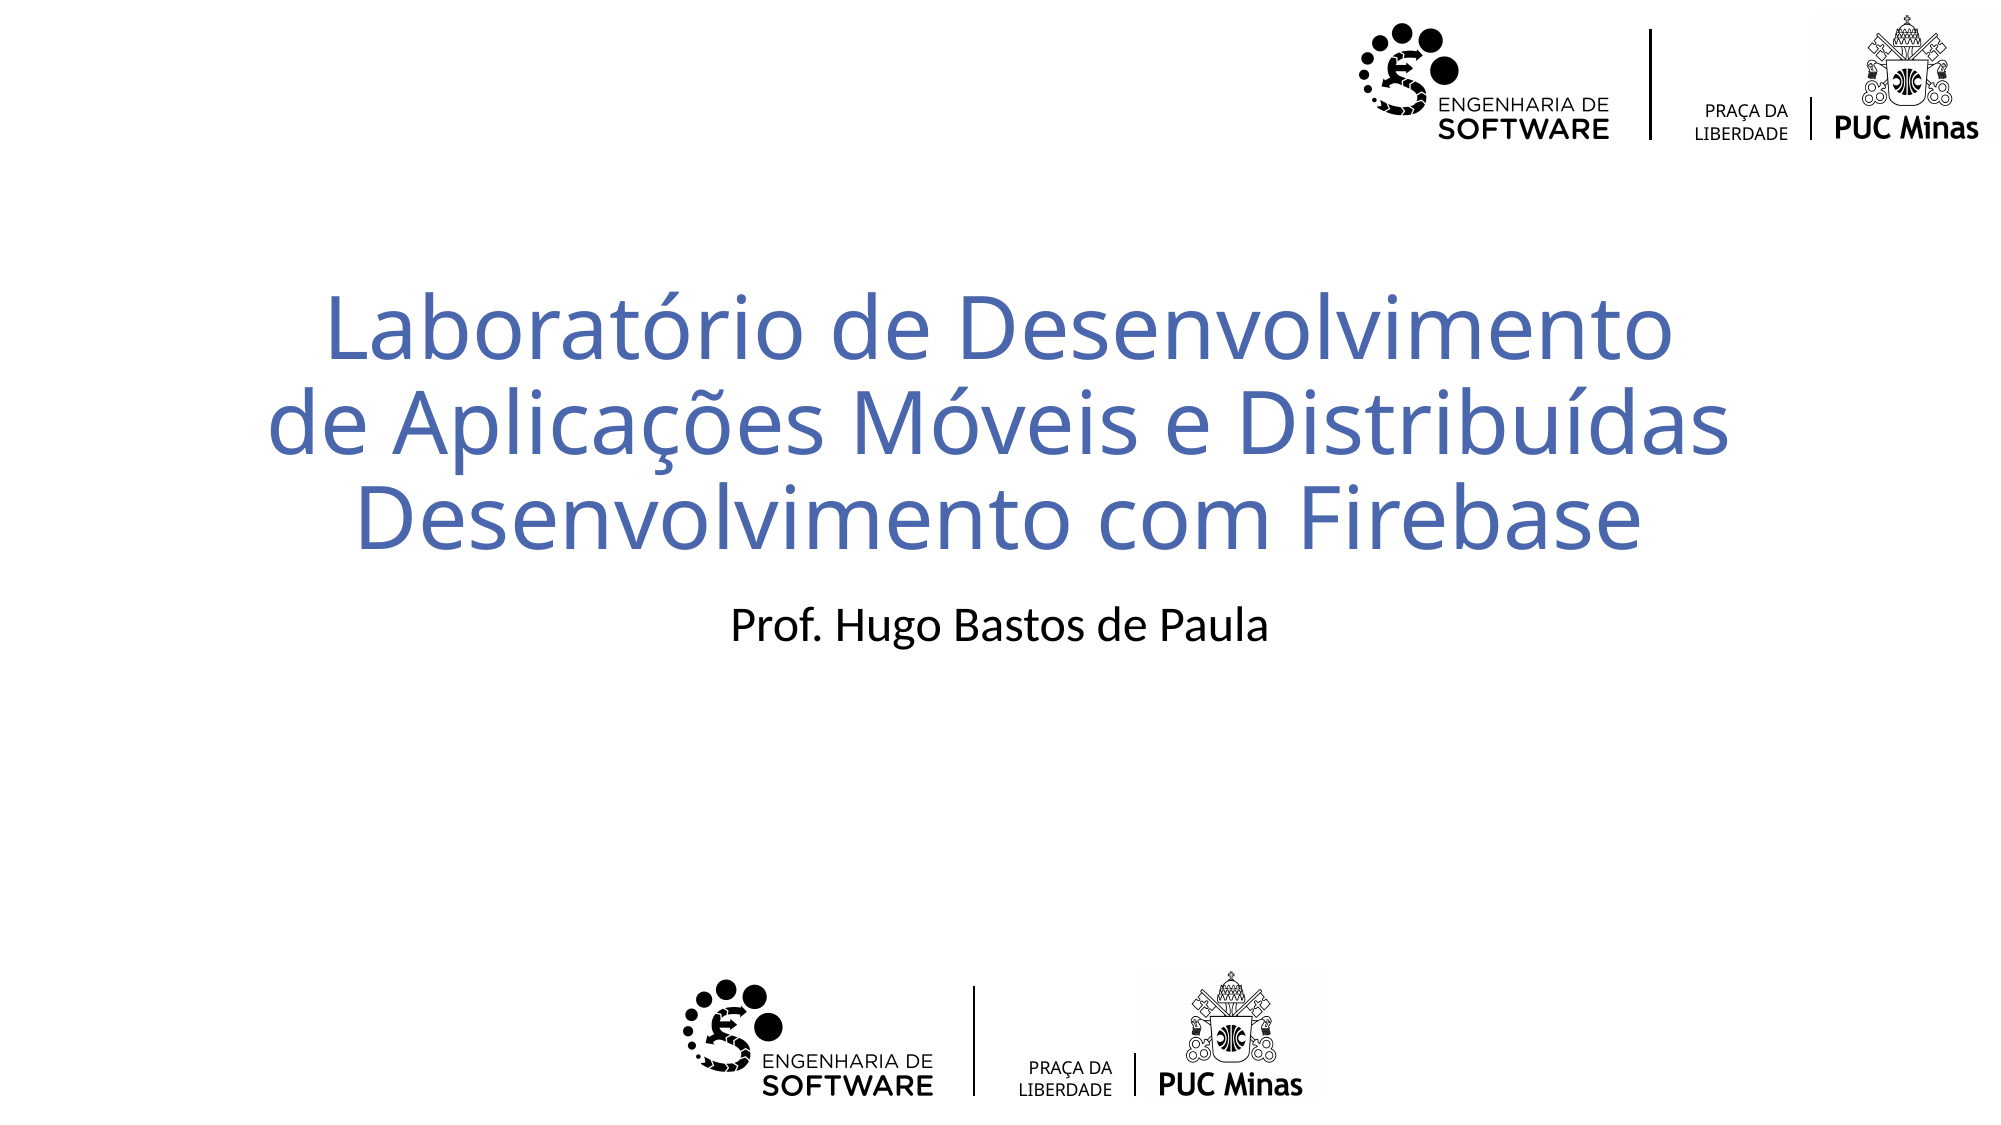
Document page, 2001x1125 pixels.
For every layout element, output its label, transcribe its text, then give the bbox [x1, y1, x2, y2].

title Laboratório de Desenvolvimento de Aplicações Móveis e Distribuídas Desenvolvimento com Firebase [249, 184, 1750, 576]
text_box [676, 967, 1324, 1125]
subtitle Prof. Hugo Bastos de Paula [249, 590, 1750, 863]
picture [1814, 11, 2000, 143]
picture [1352, 19, 1617, 151]
